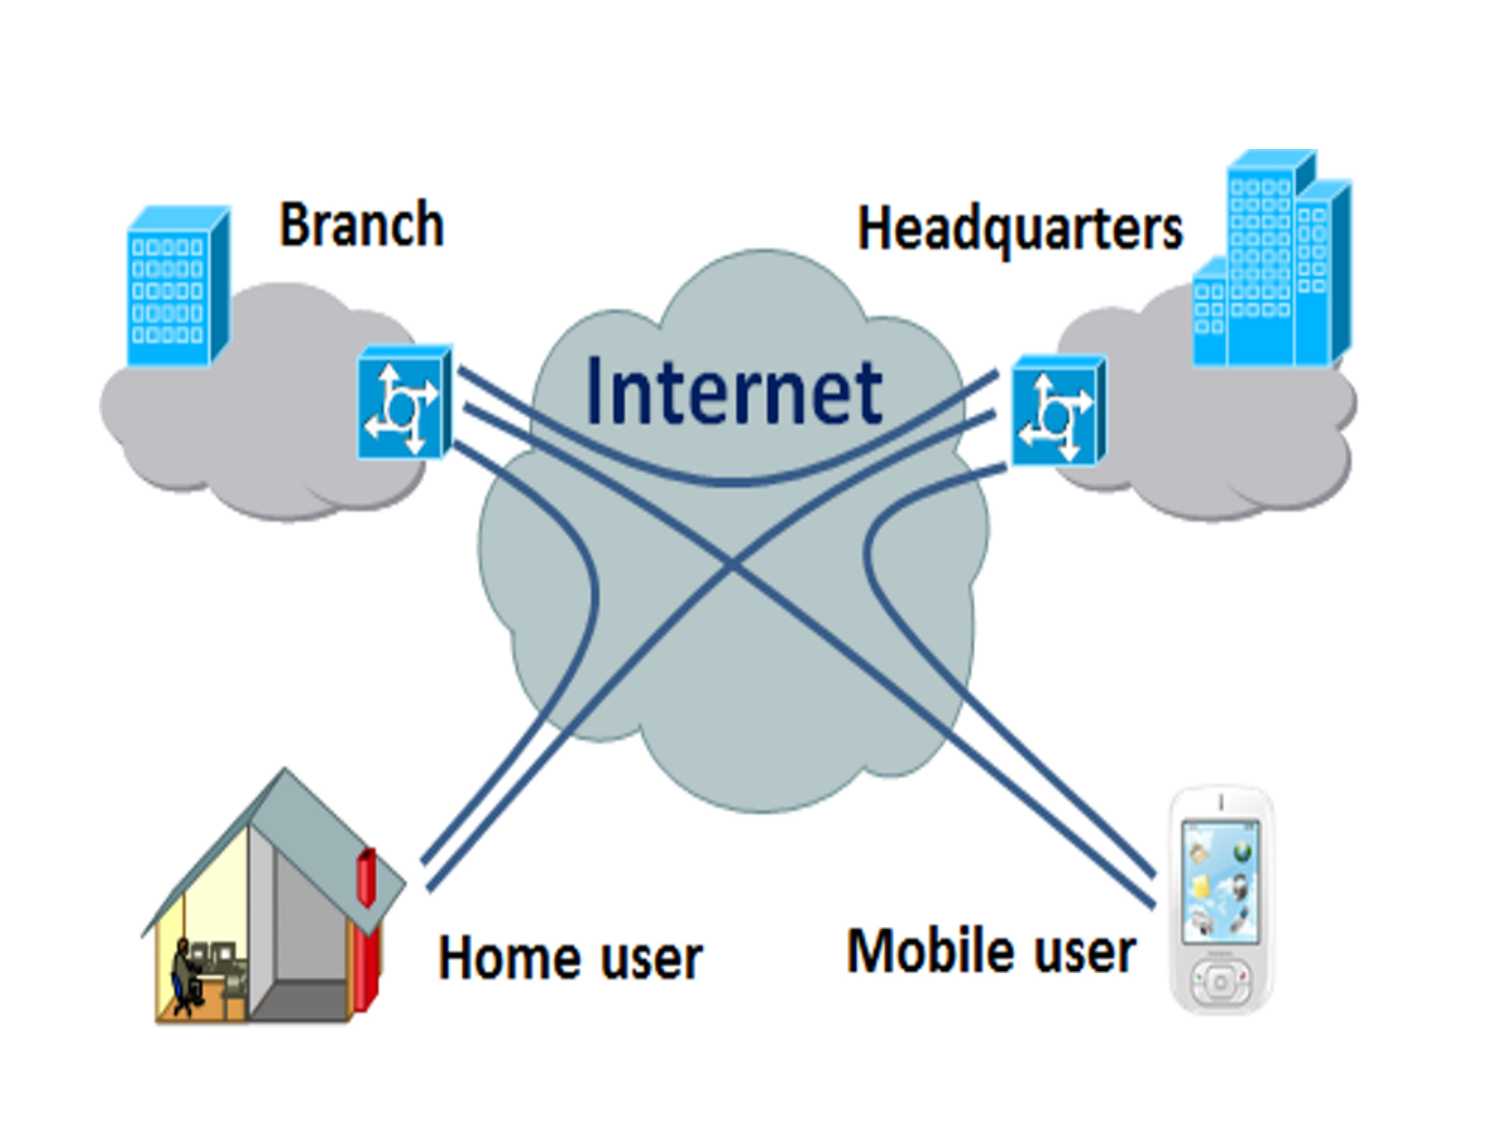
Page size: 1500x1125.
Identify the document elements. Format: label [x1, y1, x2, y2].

list [99, 149, 1363, 1043]
